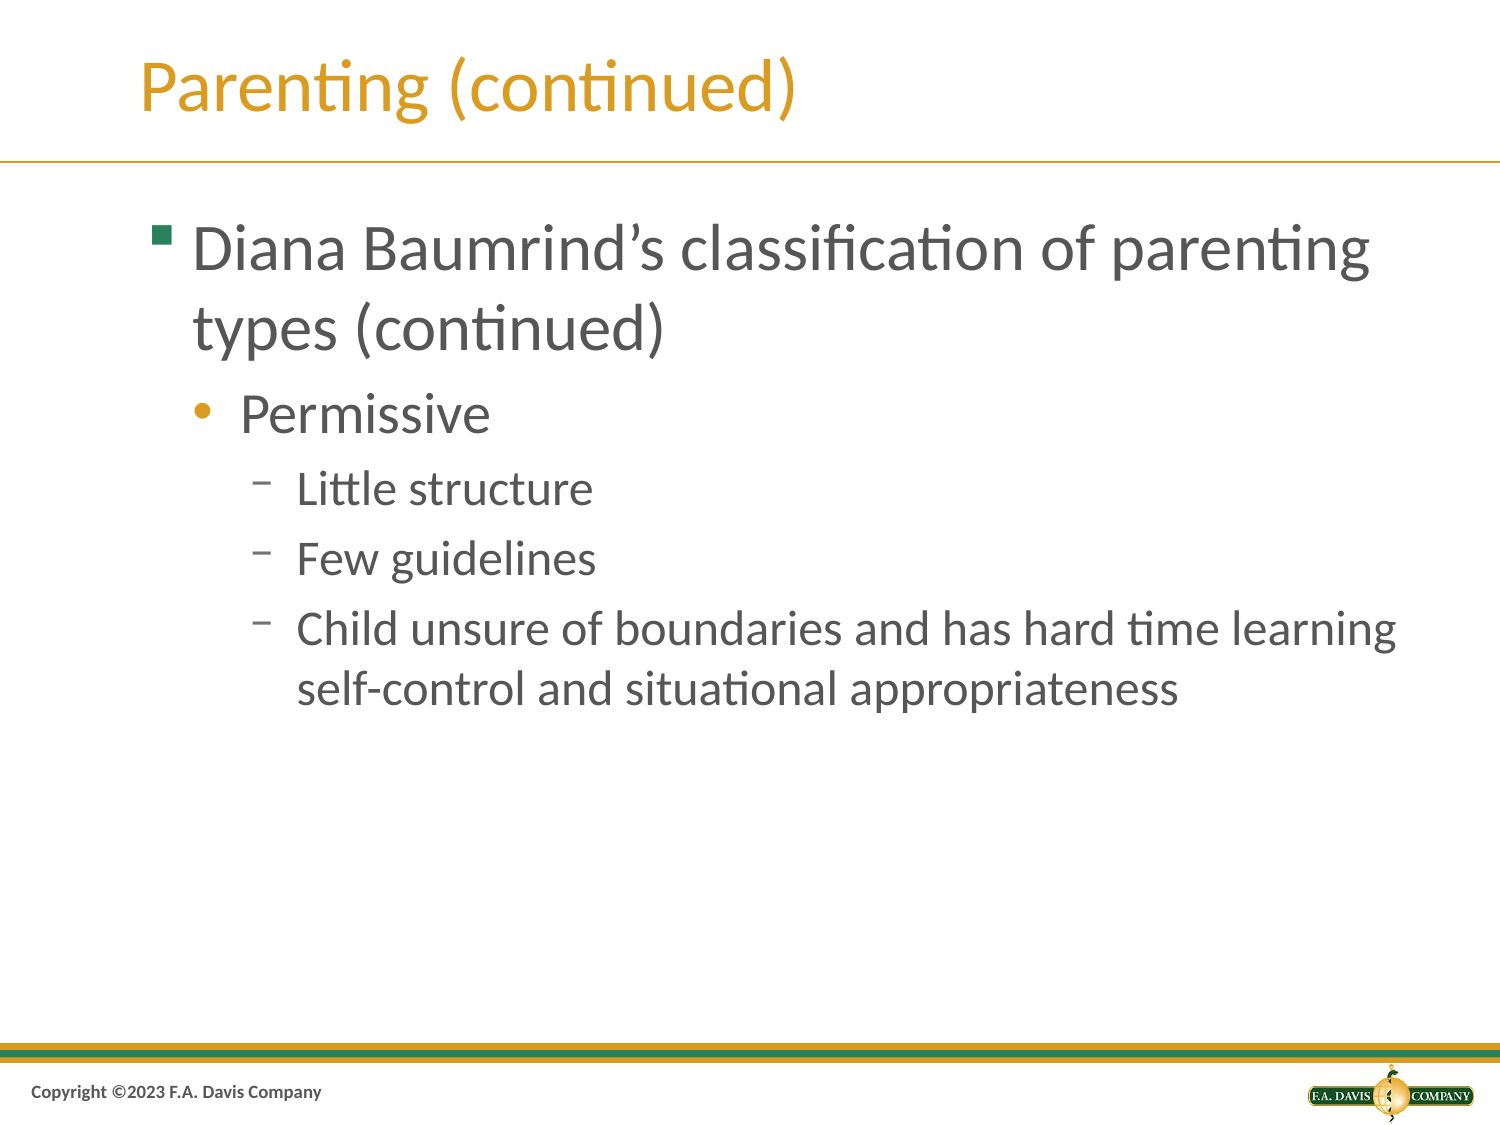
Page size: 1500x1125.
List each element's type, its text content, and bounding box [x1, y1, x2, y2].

picture [0, 1058, 1500, 1063]
picture [1308, 1064, 1474, 1124]
picture [0, 1043, 1500, 1050]
list Diana Baumrind’s classification of parenting types (continued) Permissive Little structure Few guidelines Child unsure of boundaries and has hard time learning self-control and situational appropriateness [75, 196, 1425, 1025]
title Parenting (continued) [124, 38, 1475, 136]
